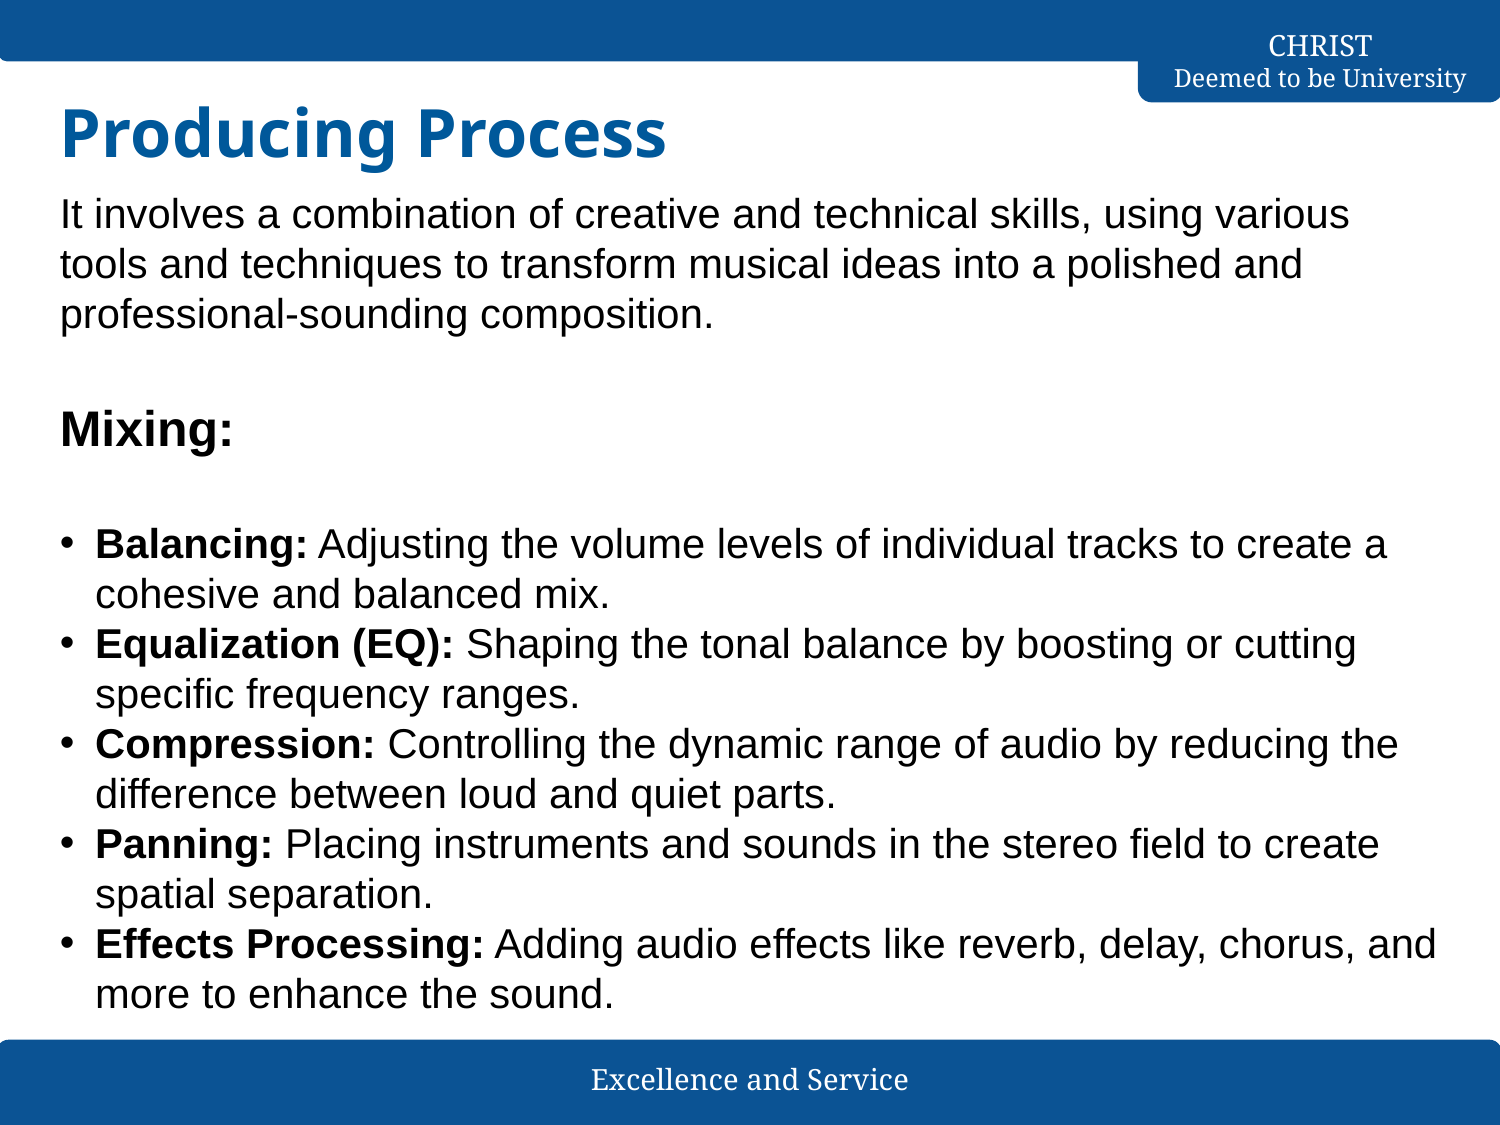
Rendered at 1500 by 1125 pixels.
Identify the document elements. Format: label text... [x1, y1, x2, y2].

text_box Producing Process [45, 83, 1036, 179]
text_box It involves a combination of creative and technical skills, using various tools and techniques to transform musical ideas into a polished and professional-sounding composition. Mixing: Balancing: Adjusting the volume levels of individual tracks to create a cohesive and balanced mix. Equalization (EQ): Shaping the tonal balance by boosting or cutting specific frequency ranges. Compression: Controlling the dynamic range of audio by reducing the difference between loud and quiet parts. Panning: Placing instruments and sounds in the stereo field to create spatial separation. Effects Processing: Adding audio effects like reverb, delay, chorus, and more to enhance the sound. [45, 179, 1455, 1075]
